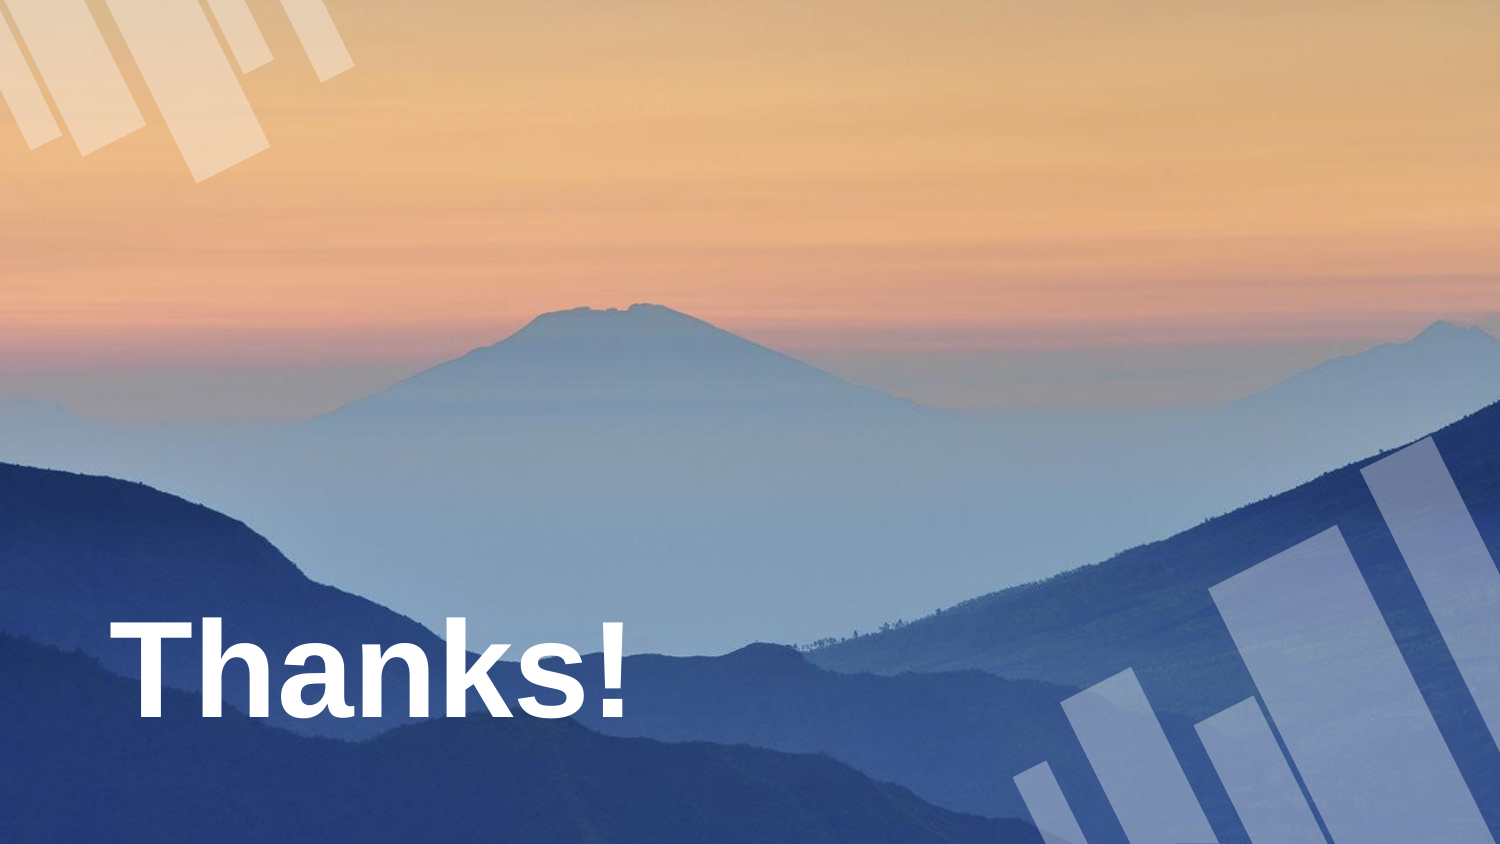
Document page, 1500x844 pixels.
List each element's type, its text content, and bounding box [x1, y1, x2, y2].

picture [0, 0, 1500, 844]
title Thanks! [94, 534, 875, 761]
